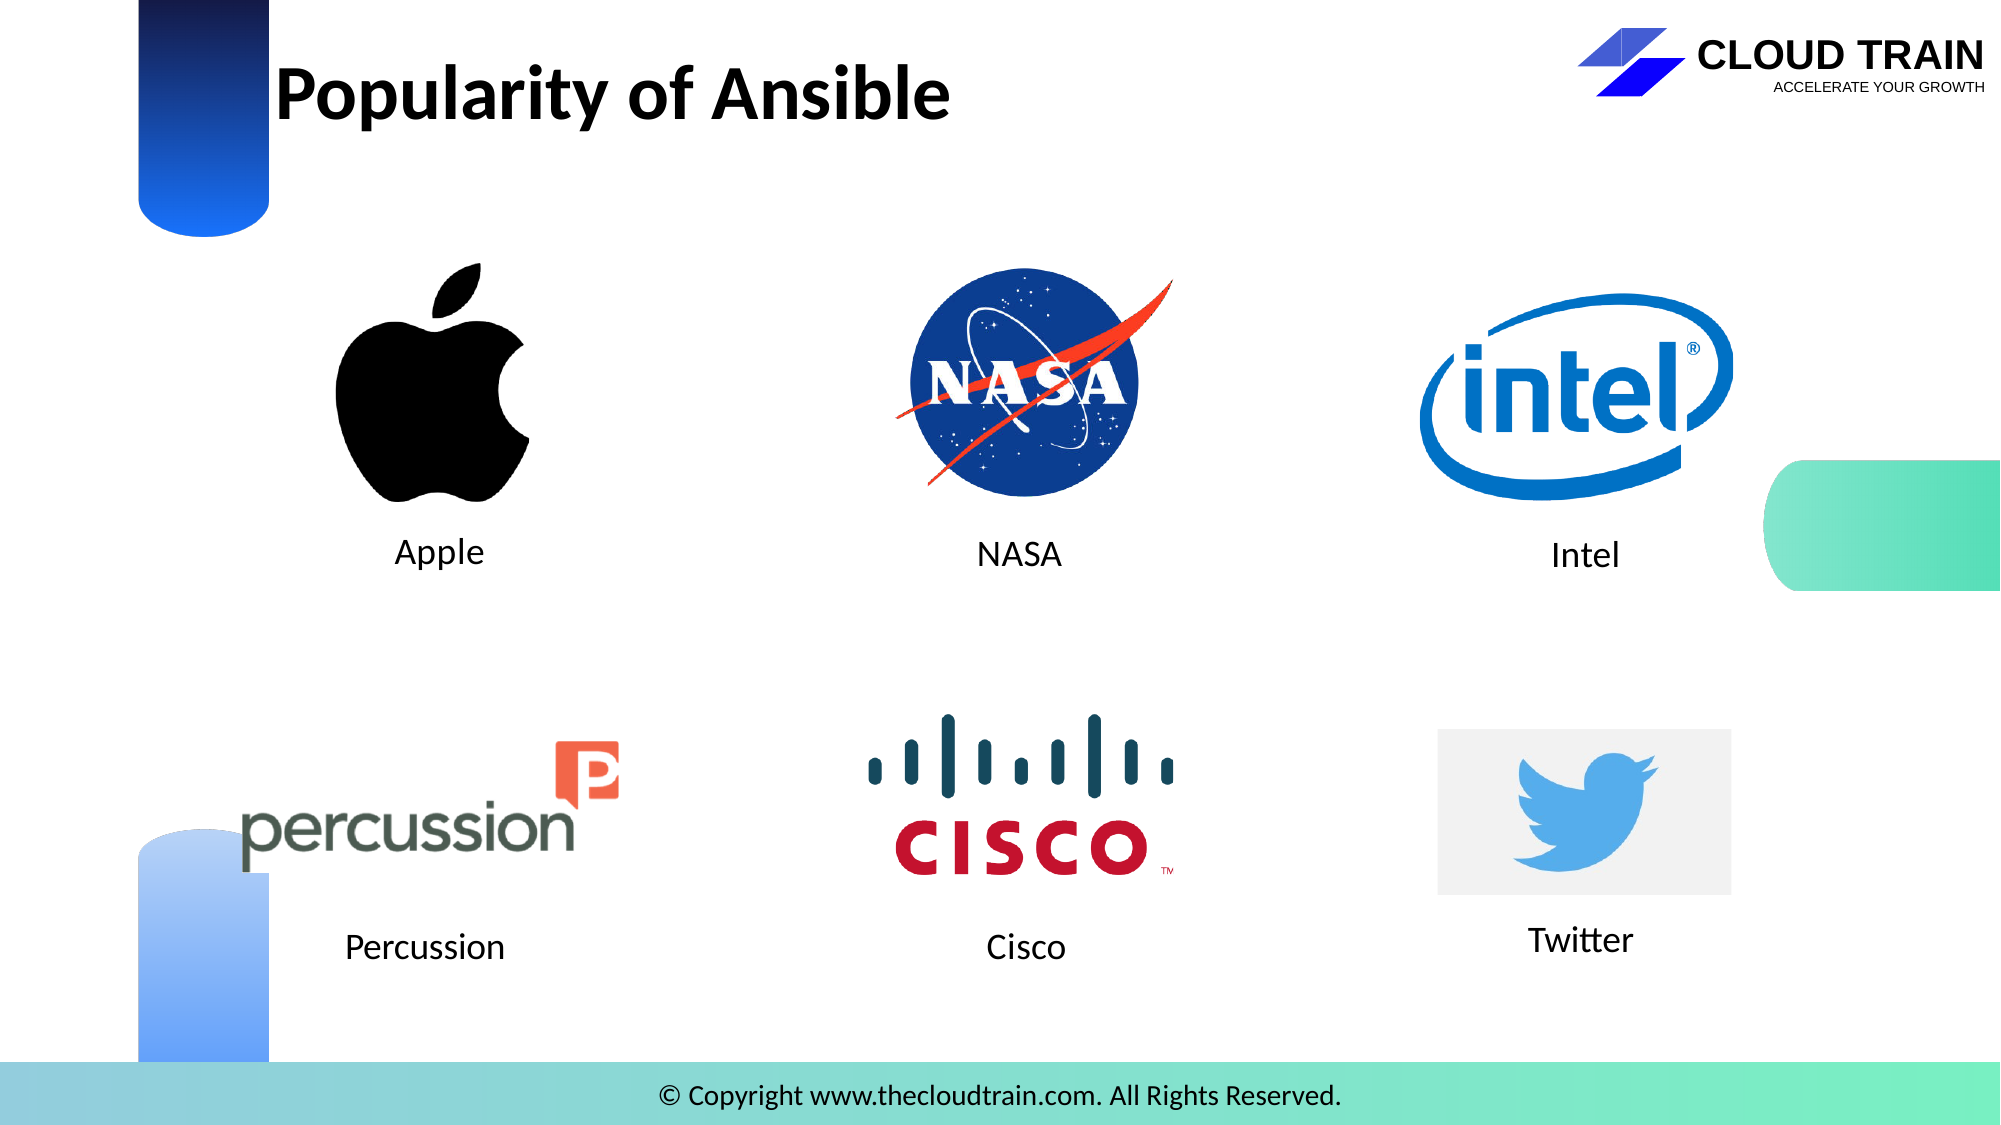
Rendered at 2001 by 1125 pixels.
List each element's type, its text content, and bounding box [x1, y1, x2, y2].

picture [138, 829, 269, 1062]
text_box [868, 714, 1174, 875]
text_box [335, 263, 530, 502]
text_box Cisco [984, 920, 1068, 968]
text_box Twitter [1525, 912, 1640, 961]
text_box Intel [1549, 527, 1623, 575]
text_box NASA [974, 527, 1065, 575]
text_box [1419, 293, 1734, 501]
text_box [242, 741, 619, 873]
picture [138, 182, 269, 237]
text_box [1437, 729, 1732, 895]
text_box Apple [392, 525, 488, 573]
text_box Percussion [342, 920, 511, 968]
title Popularity of Ansible [51, 0, 1174, 182]
picture [1763, 460, 2000, 591]
text_box [894, 268, 1174, 497]
